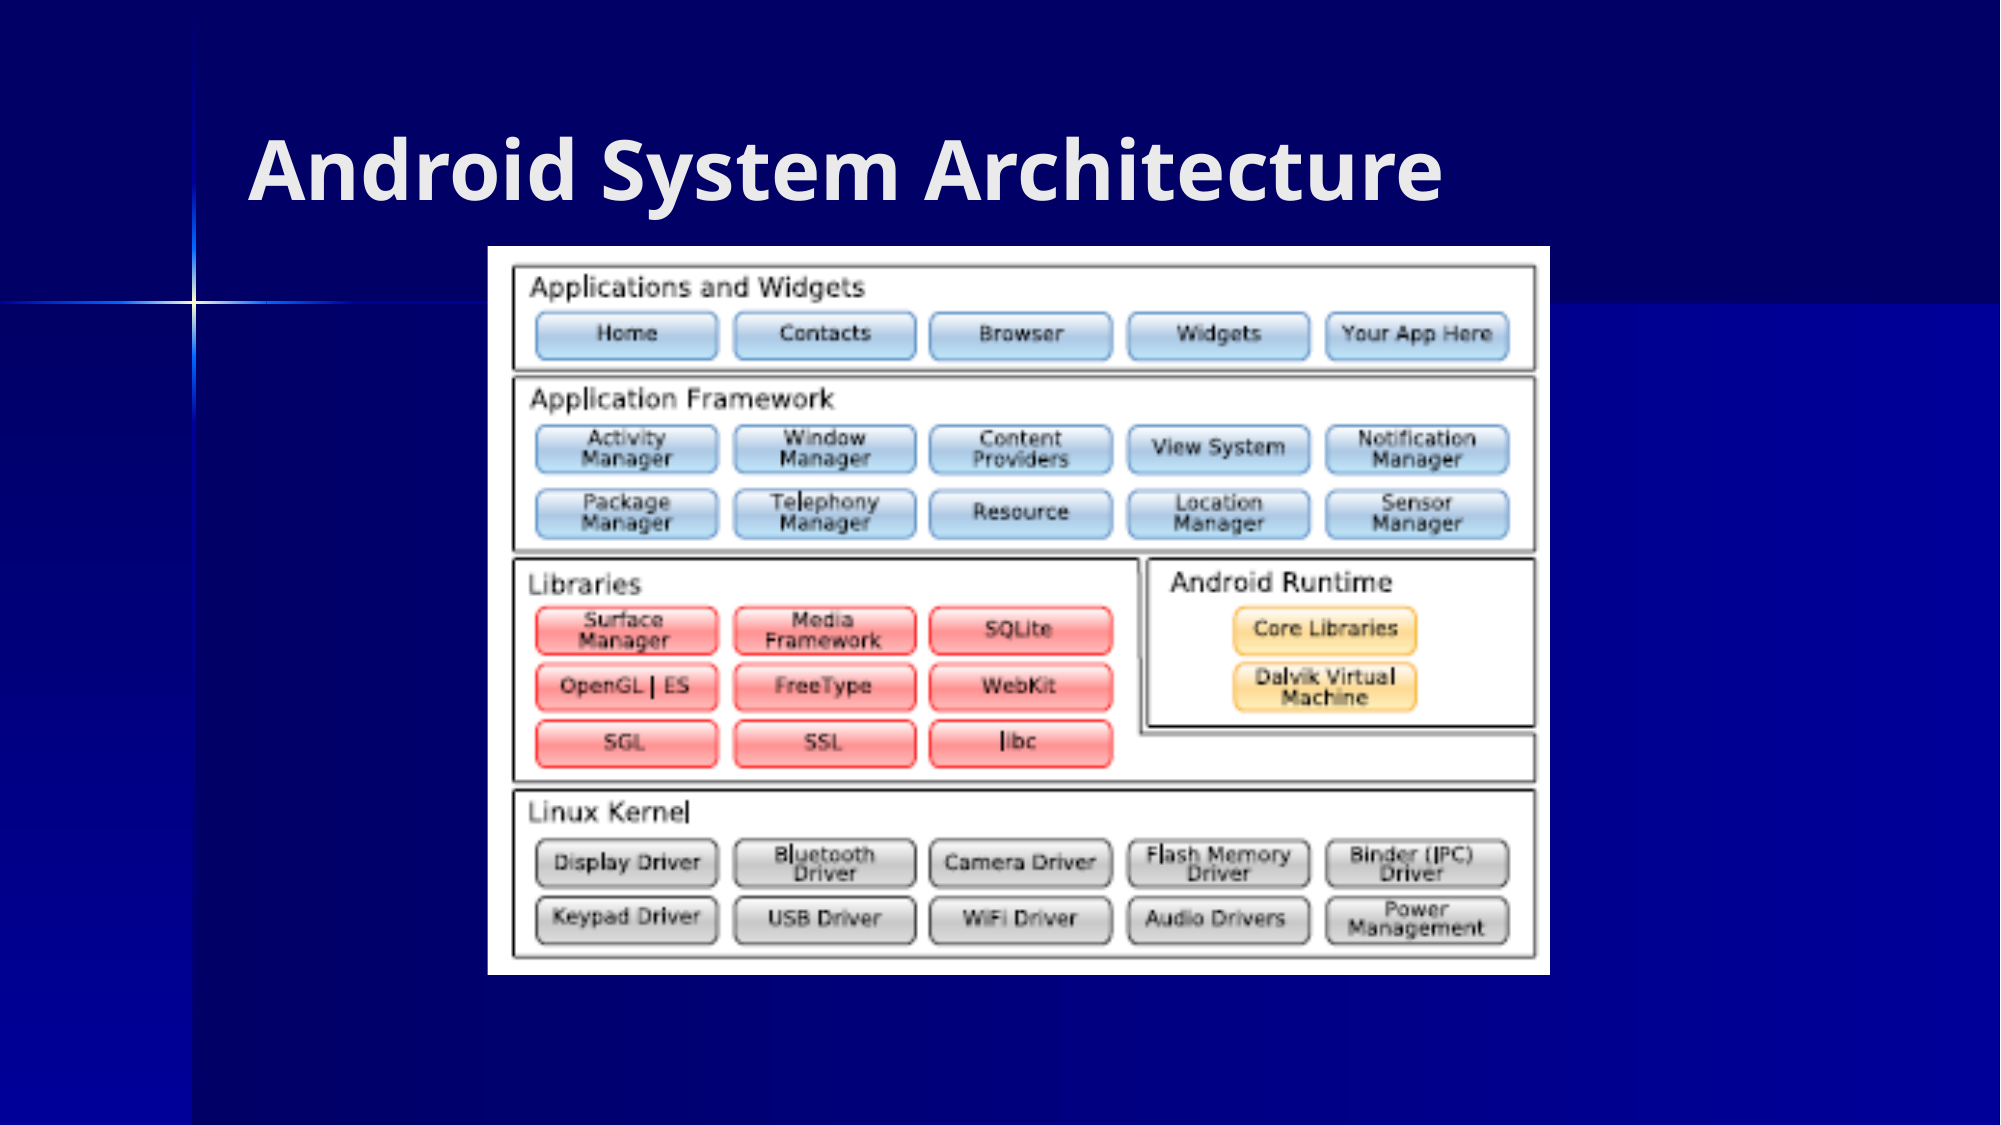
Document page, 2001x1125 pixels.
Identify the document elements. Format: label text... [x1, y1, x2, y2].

title Android System Architecture [233, 49, 1884, 286]
picture [487, 246, 1551, 976]
